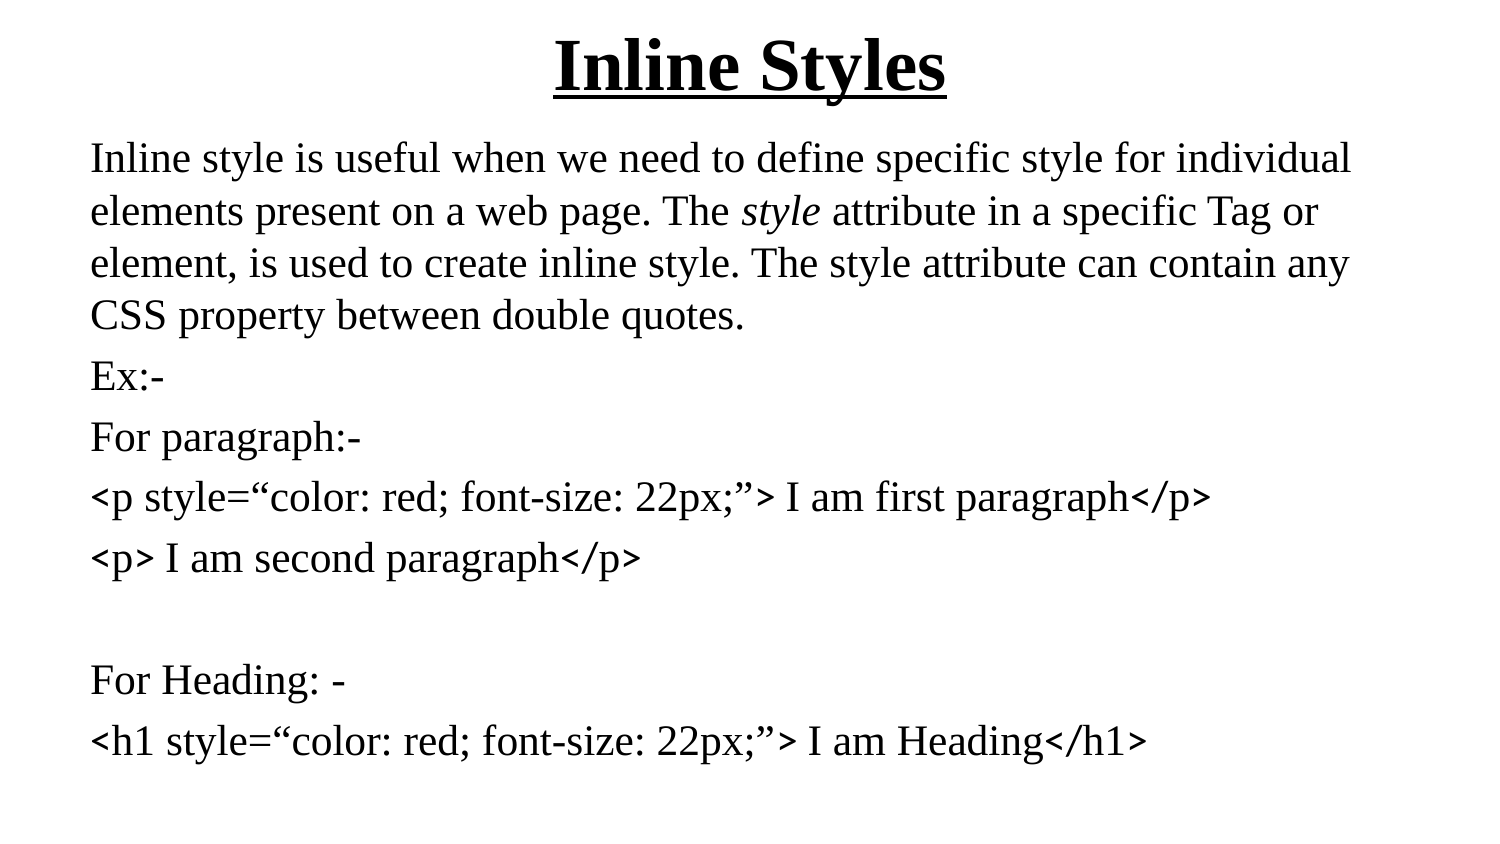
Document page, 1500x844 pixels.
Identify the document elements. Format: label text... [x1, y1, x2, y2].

list Inline style is useful when we need to define specific style for individual elements present on a web page. The style attribute in a specific Tag or element, is used to create inline style. The style attribute can contain any CSS property between double quotes. Ex:- For paragraph:- <p style=“color: red; font-size: 22px;”> I am first paragraph</p> <p> I am second paragraph</p> For Heading: - <h1 style=“color: red; font-size: 22px;”> I am Heading</h1> [75, 121, 1425, 772]
title Inline Styles [75, 0, 1425, 121]
